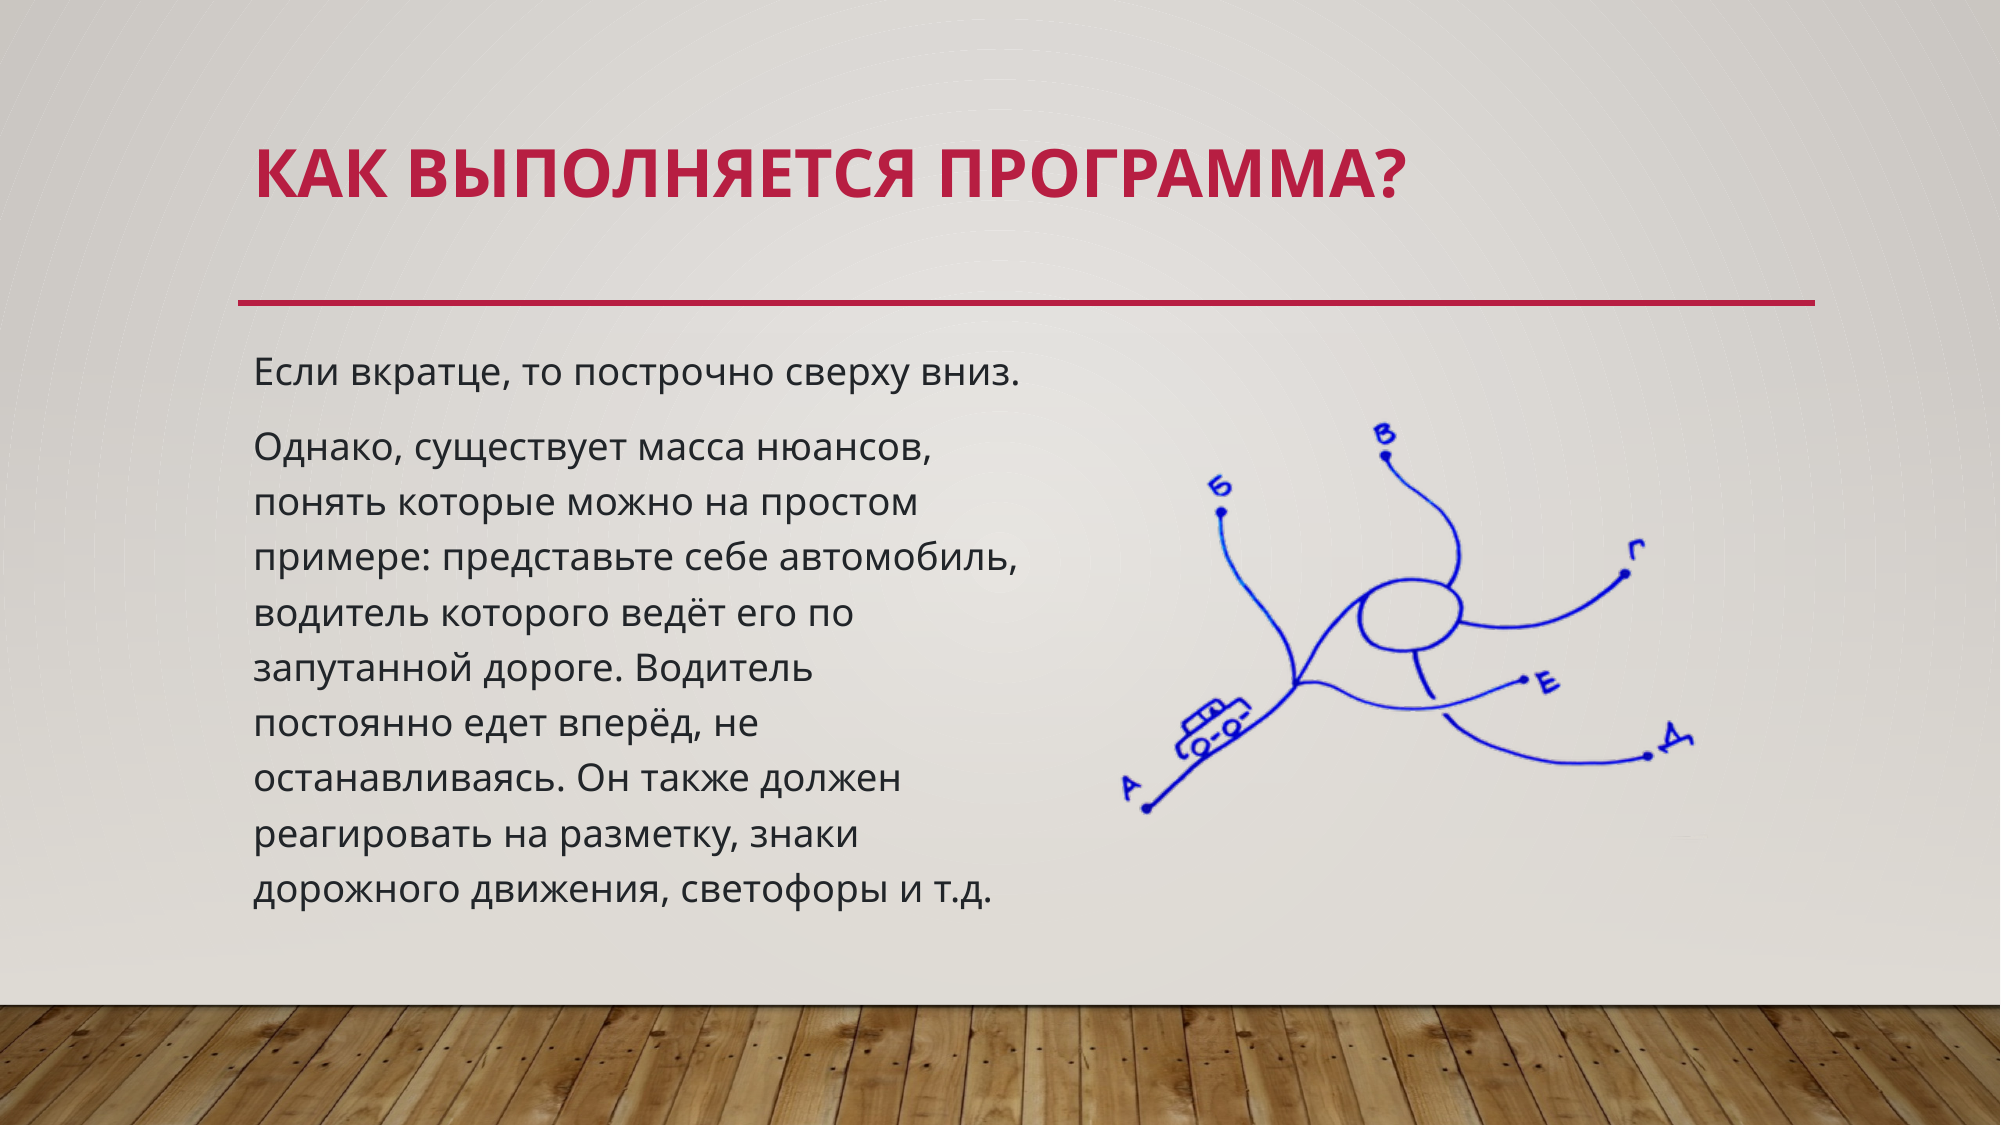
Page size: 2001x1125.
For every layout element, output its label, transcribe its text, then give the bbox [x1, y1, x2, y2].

picture [0, 1005, 2000, 1125]
picture [1114, 395, 1741, 865]
title Как выполняется программа? [238, 131, 1814, 305]
list Если вкратце, то построчно сверху вниз. Однако, существует масса нюансов, понять которые можно на простом примере: представьте себе автомобиль, водитель которого ведёт его по запутанной дороге. Водитель постоянно едет вперёд, не останавливаясь. Он также должен реагировать на разметку, знаки дорожного движения, светофоры и т.д. [238, 330, 1040, 979]
